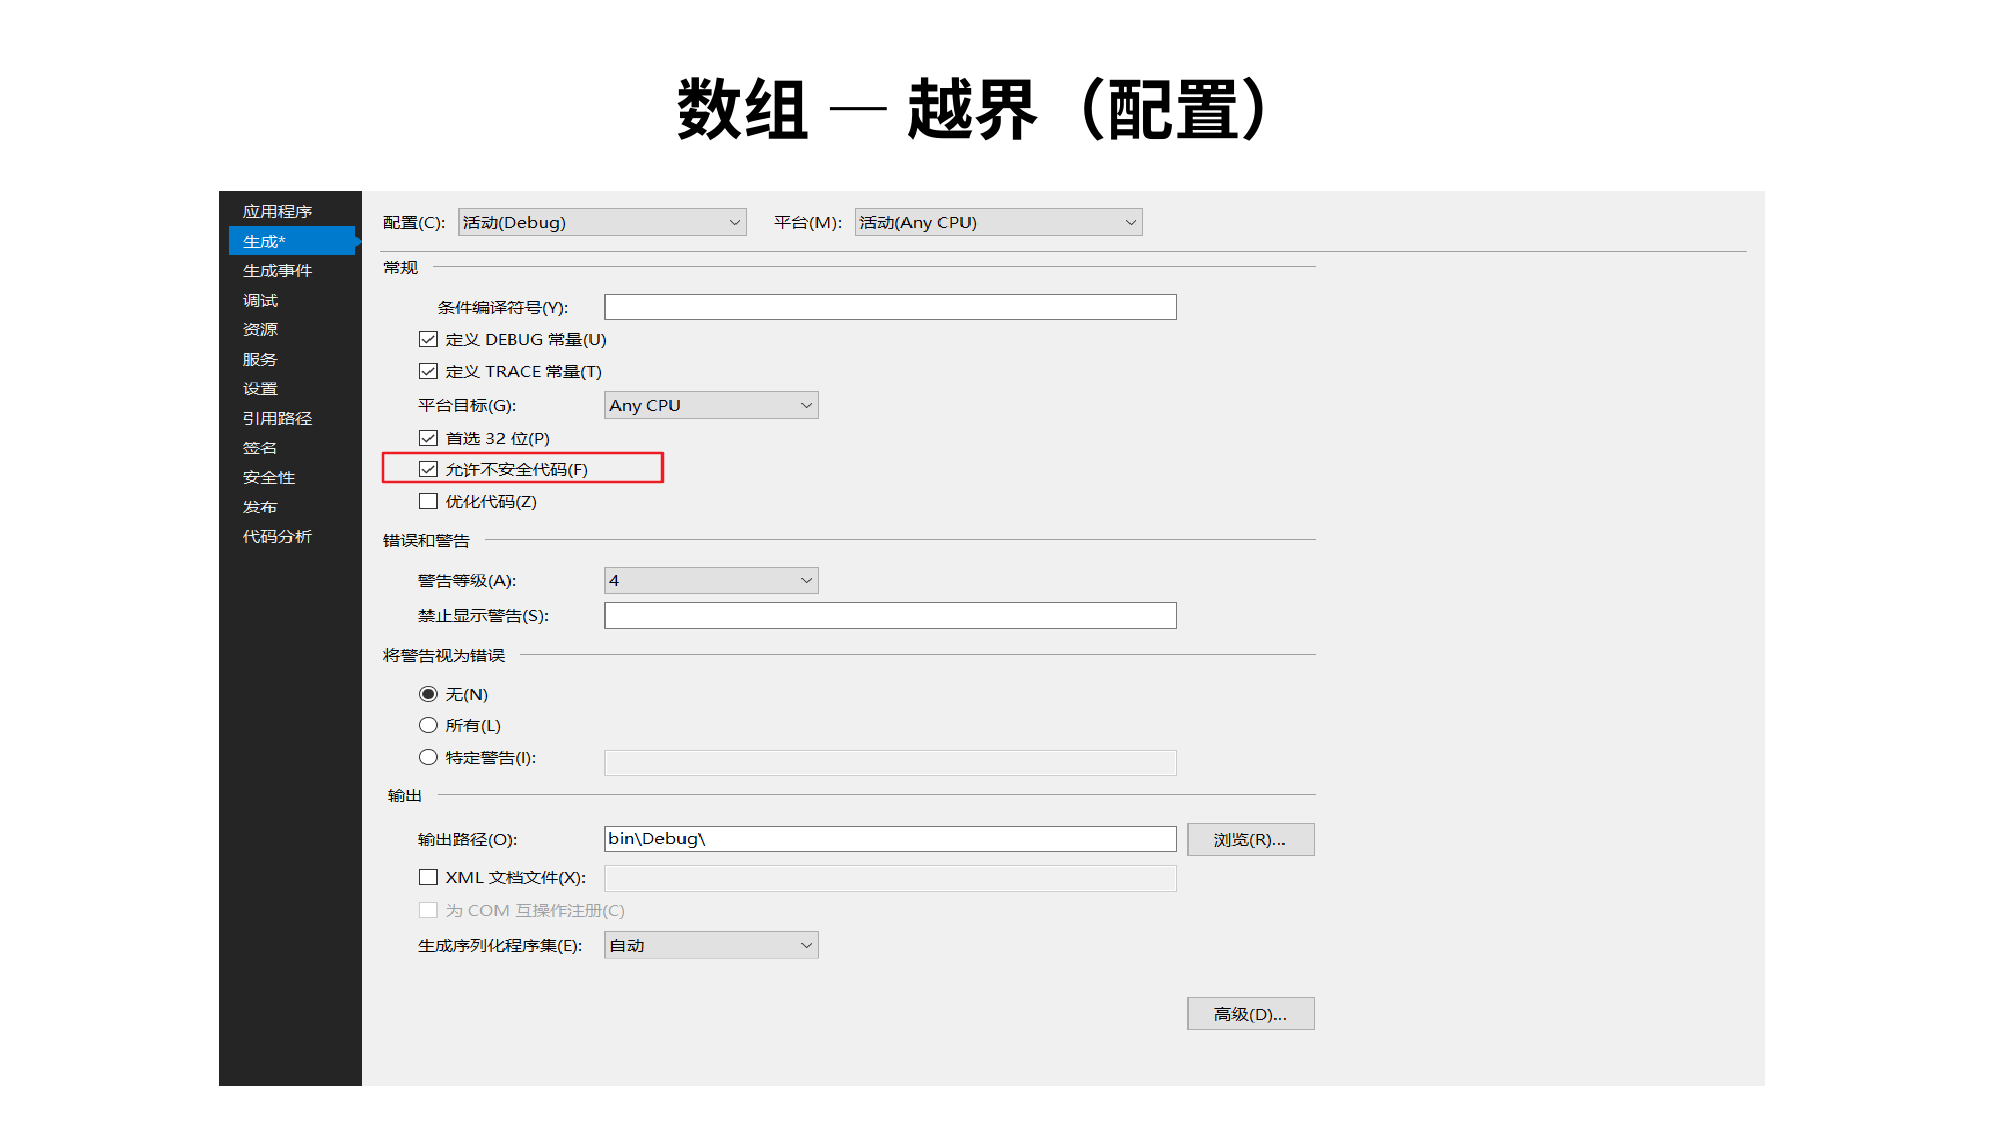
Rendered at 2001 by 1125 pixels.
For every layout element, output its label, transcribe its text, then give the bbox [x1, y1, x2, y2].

subtitle 数组 — 越界（配置） [132, 69, 1852, 168]
picture [219, 191, 1765, 1086]
